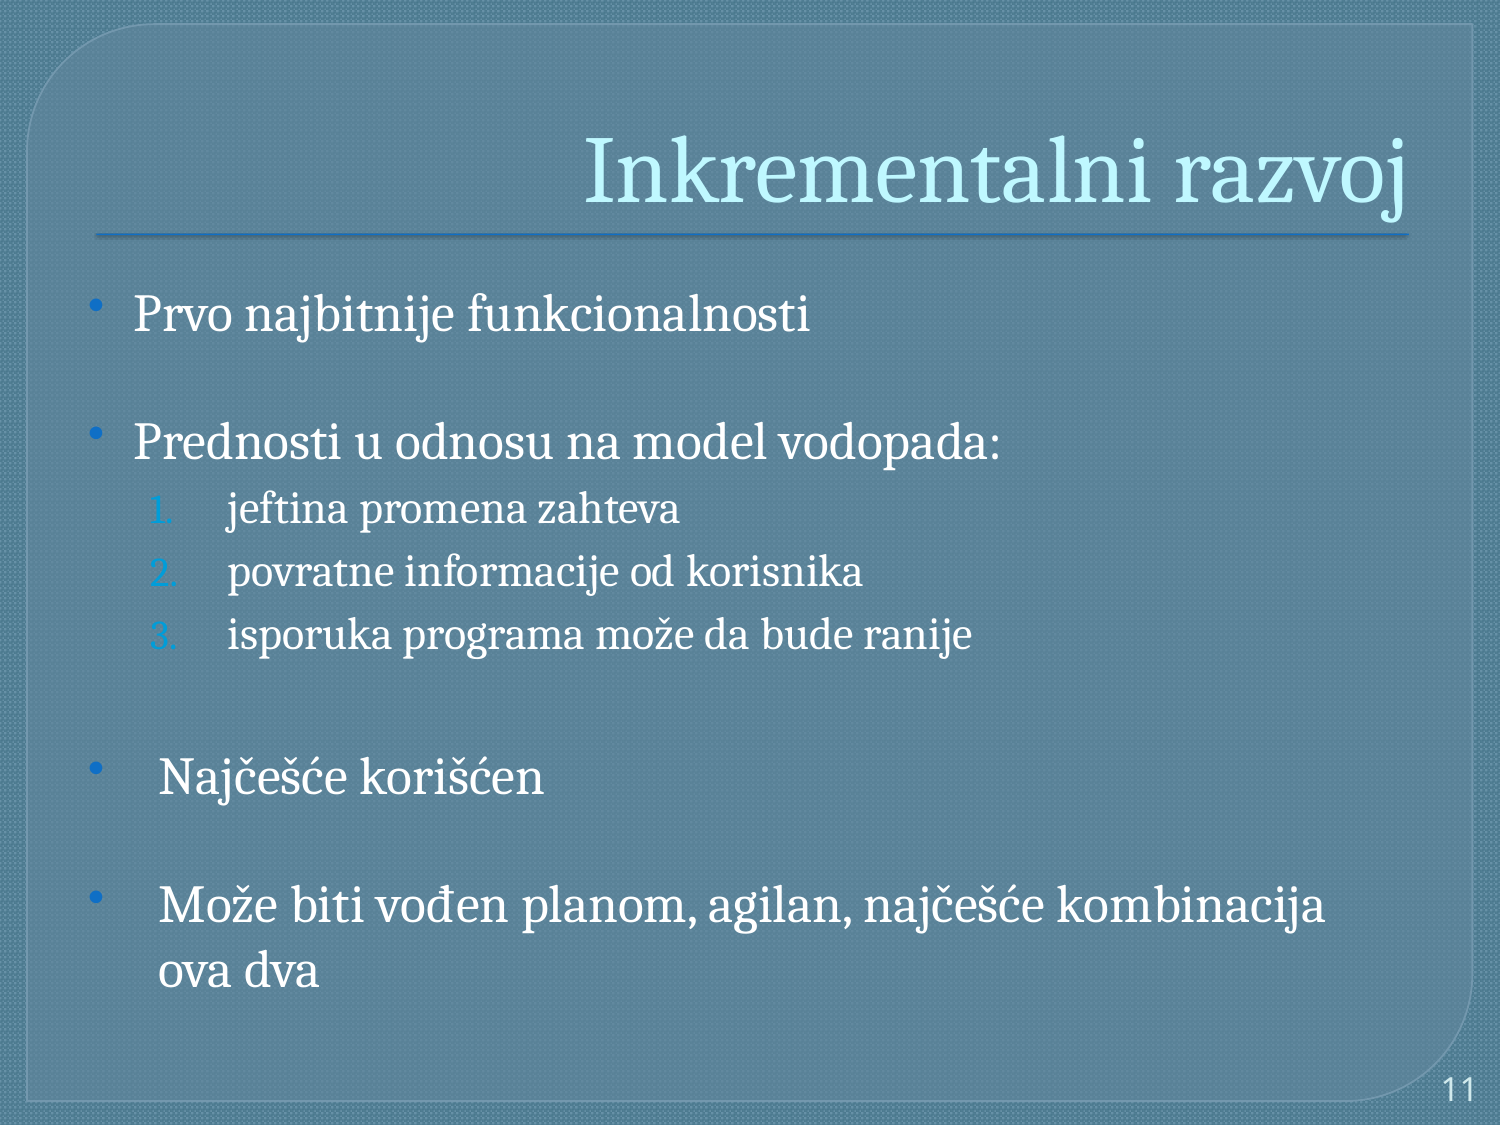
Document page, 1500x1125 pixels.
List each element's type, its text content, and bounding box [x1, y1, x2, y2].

list Prvo najbitnije funkcionalnosti Prednosti u odnosu na model vodopada: jeftina promena zahteva povratne informacije od korisnika isporuka programa može da bude ranije Najčešće korišćen Može biti vođen planom, agilan, najčešće kombinacija ova dva [75, 270, 1425, 1013]
slide_number 11 [1417, 1068, 1494, 1114]
title Inkrementalni razvoj [75, 41, 1425, 230]
